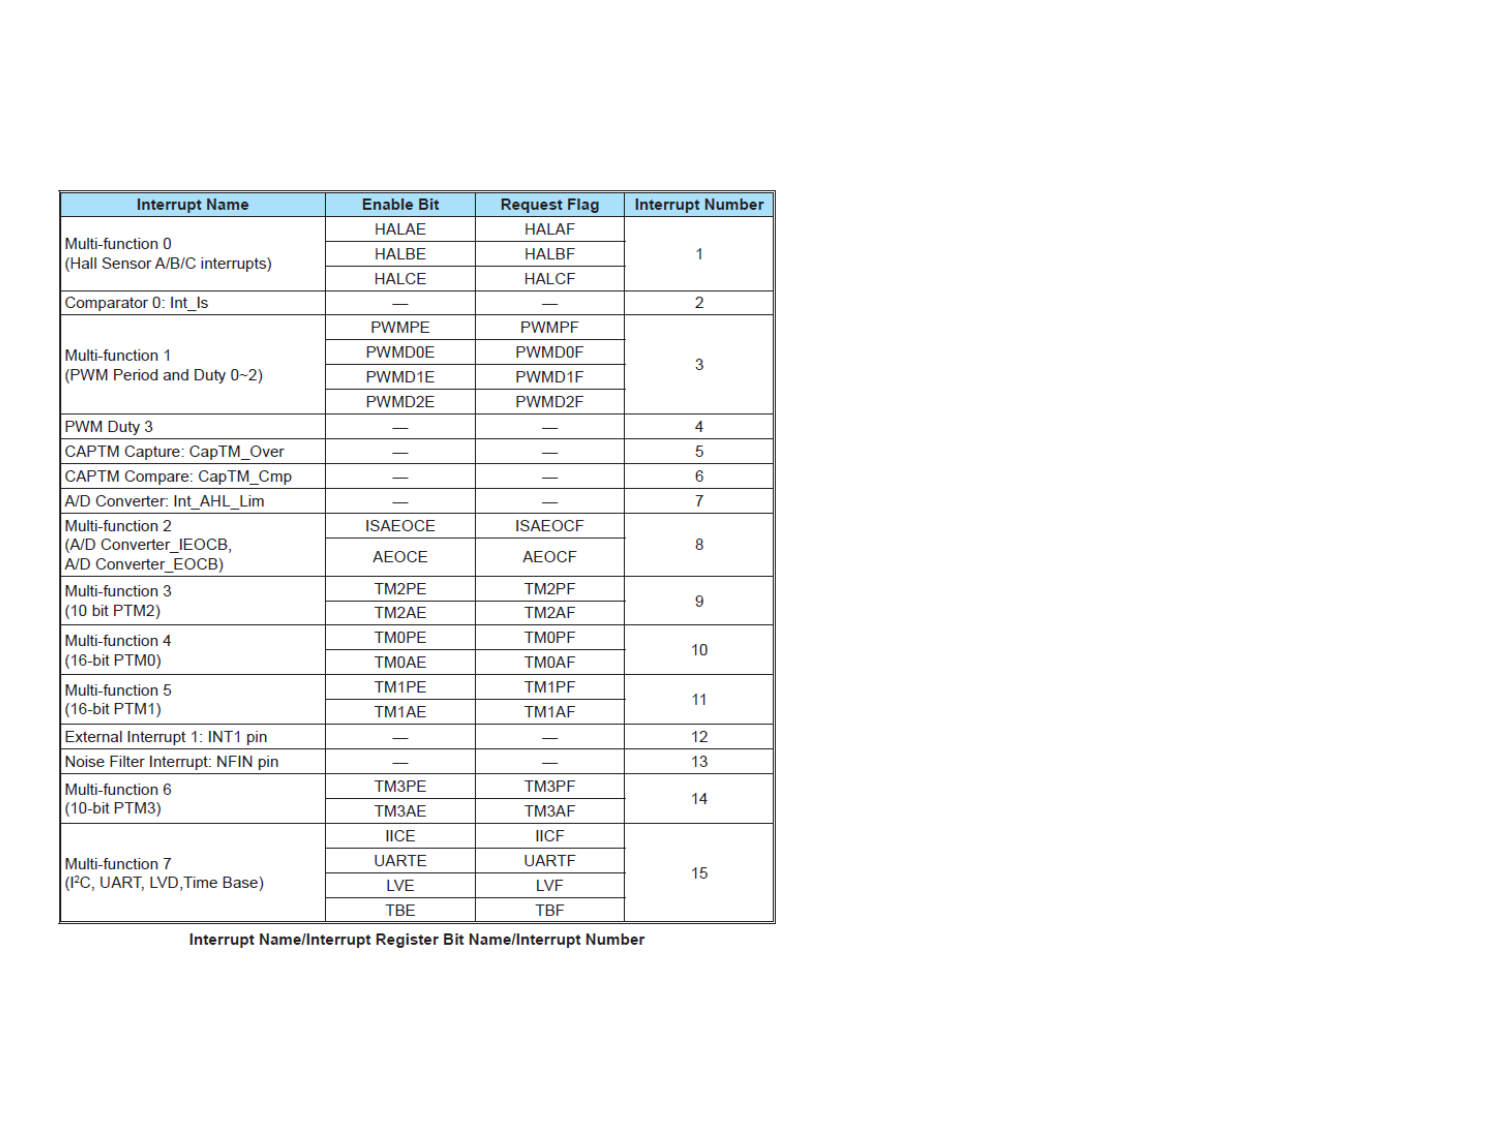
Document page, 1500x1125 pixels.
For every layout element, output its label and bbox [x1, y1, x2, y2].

picture [52, 184, 781, 952]
